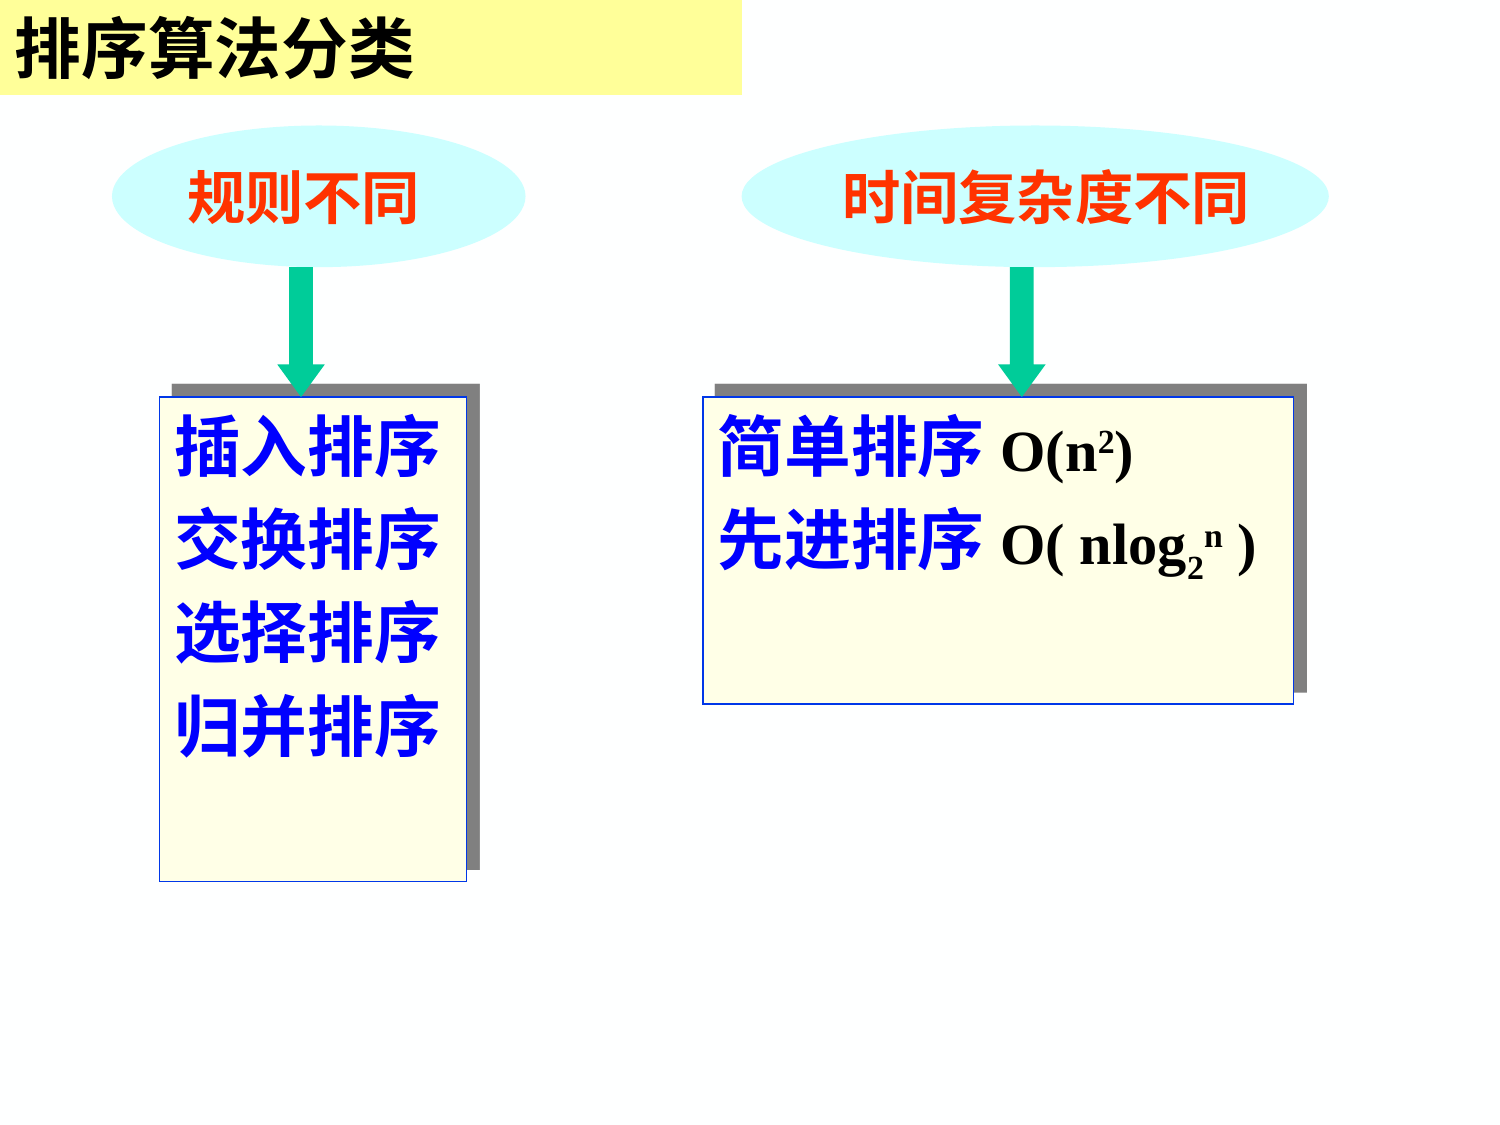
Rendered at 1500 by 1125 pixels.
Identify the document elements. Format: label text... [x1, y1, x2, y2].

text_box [159, 266, 467, 882]
text_box 规则不同 [111, 125, 526, 265]
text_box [702, 266, 1294, 705]
text_box 时间复杂度不同 [741, 125, 1329, 265]
text_box 排序算法分类 [0, 0, 742, 95]
